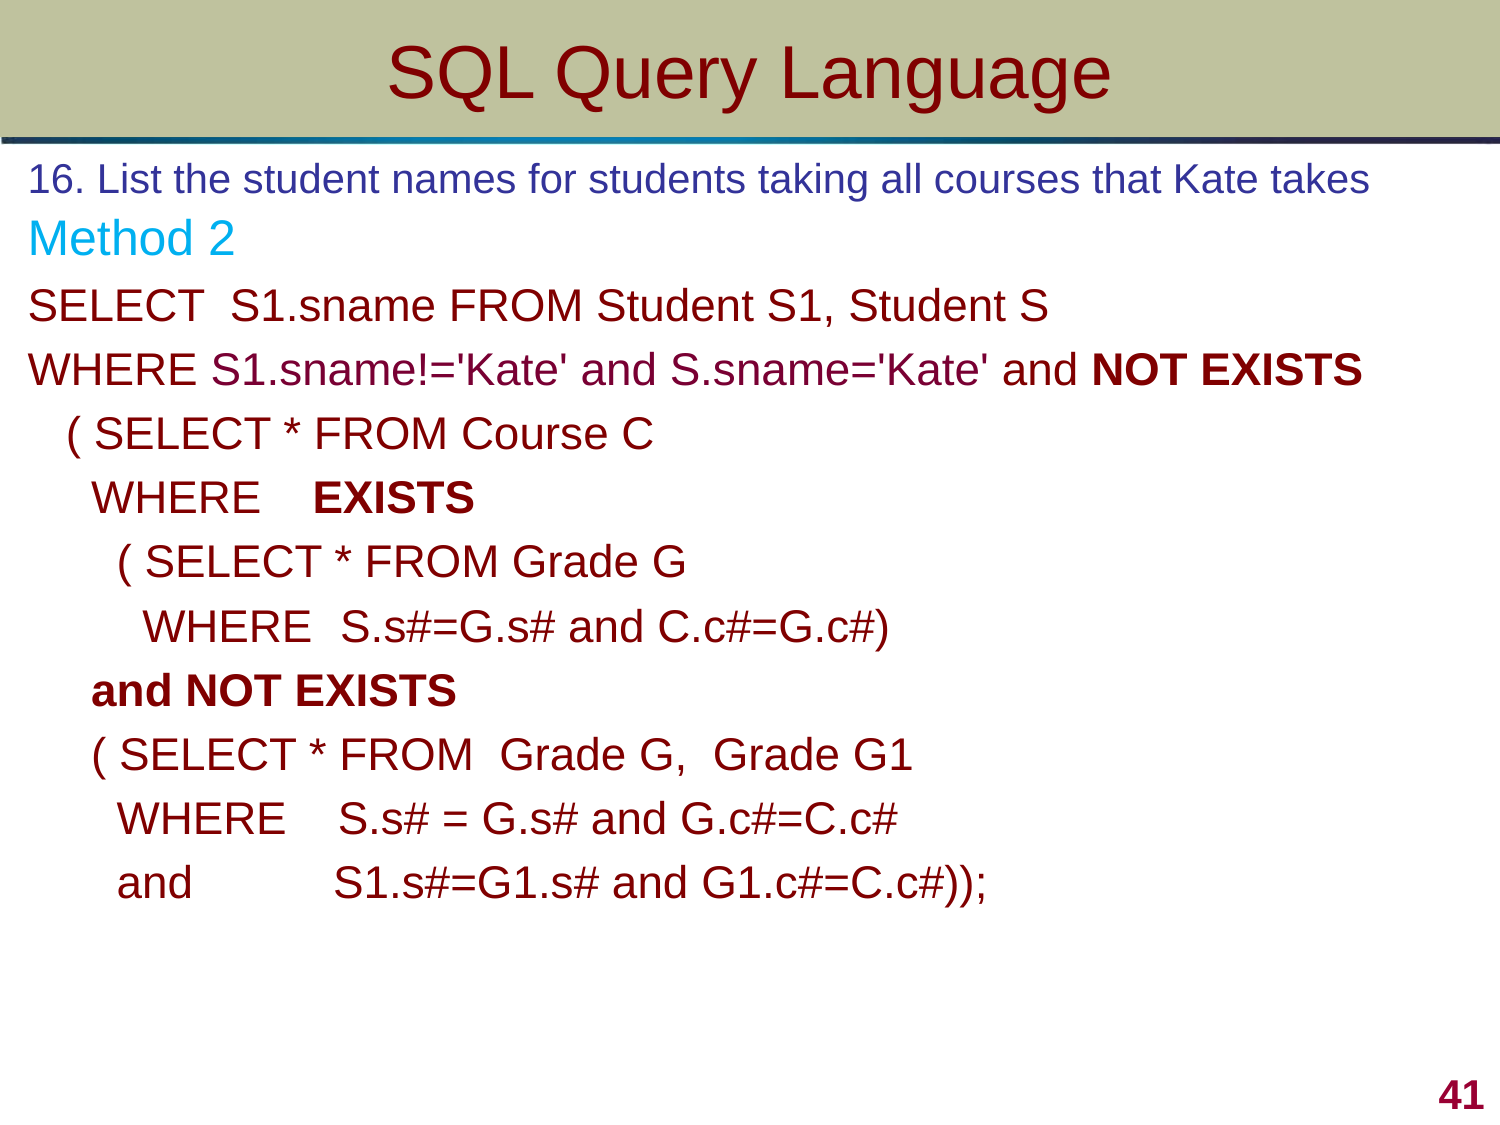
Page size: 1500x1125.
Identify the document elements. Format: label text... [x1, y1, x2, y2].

text_box 16. List the student names for students taking all courses that Kate takes Method 2 SELECT S1.sname FROM Student S1, Student S WHERE S1.sname!='Kate' and S.sname='Kate' and NOT EXISTS ( SELECT * FROM Course C WHERE EXISTS ( SELECT * FROM Grade G WHERE S.s#=G.s# and C.c#=G.c#) and NOT EXISTS ( SELECT * FROM Grade G, Grade G1 WHERE S.s# = G.s# and G.c#=C.c# and S1.s#=G1.s# and G1.c#=C.c#)); [12, 149, 1486, 1075]
picture [0, 138, 1500, 145]
slide_number 41 [1187, 1049, 1500, 1125]
title SQL Query Language [0, 0, 1500, 138]
